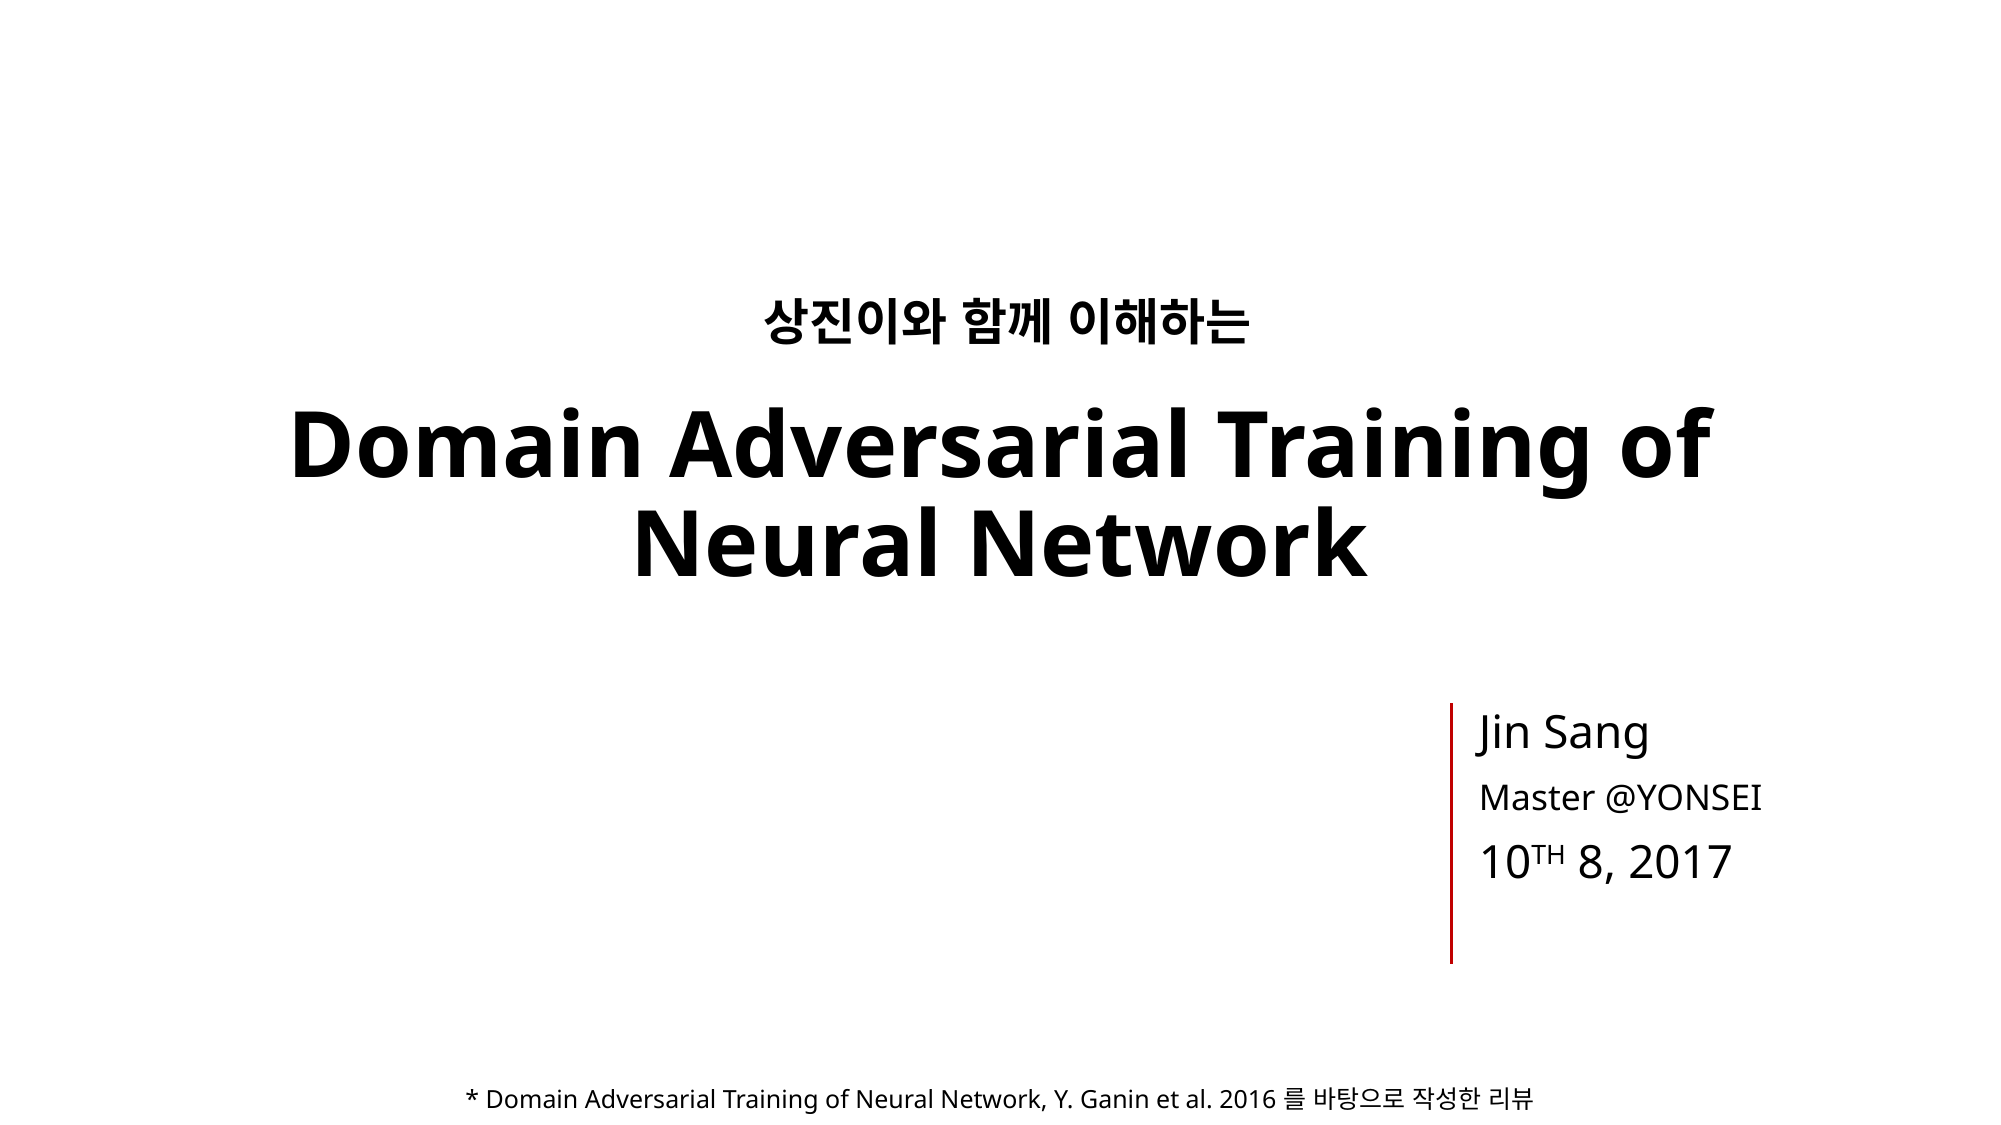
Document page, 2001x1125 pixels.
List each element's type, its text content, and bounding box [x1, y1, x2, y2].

title Domain Adversarial Training of Neural Network [249, 212, 1750, 604]
text_box * Domain Adversarial Training of Neural Network, Y. Ganin et al. 2016를 바탕으로 작성한 리뷰 [400, 1076, 1600, 1122]
text_box 상진이와 함께 이해하는 [748, 283, 1267, 359]
subtitle Jin Sang Master @YONSEI 10TH 8, 2017 [1463, 702, 1894, 958]
